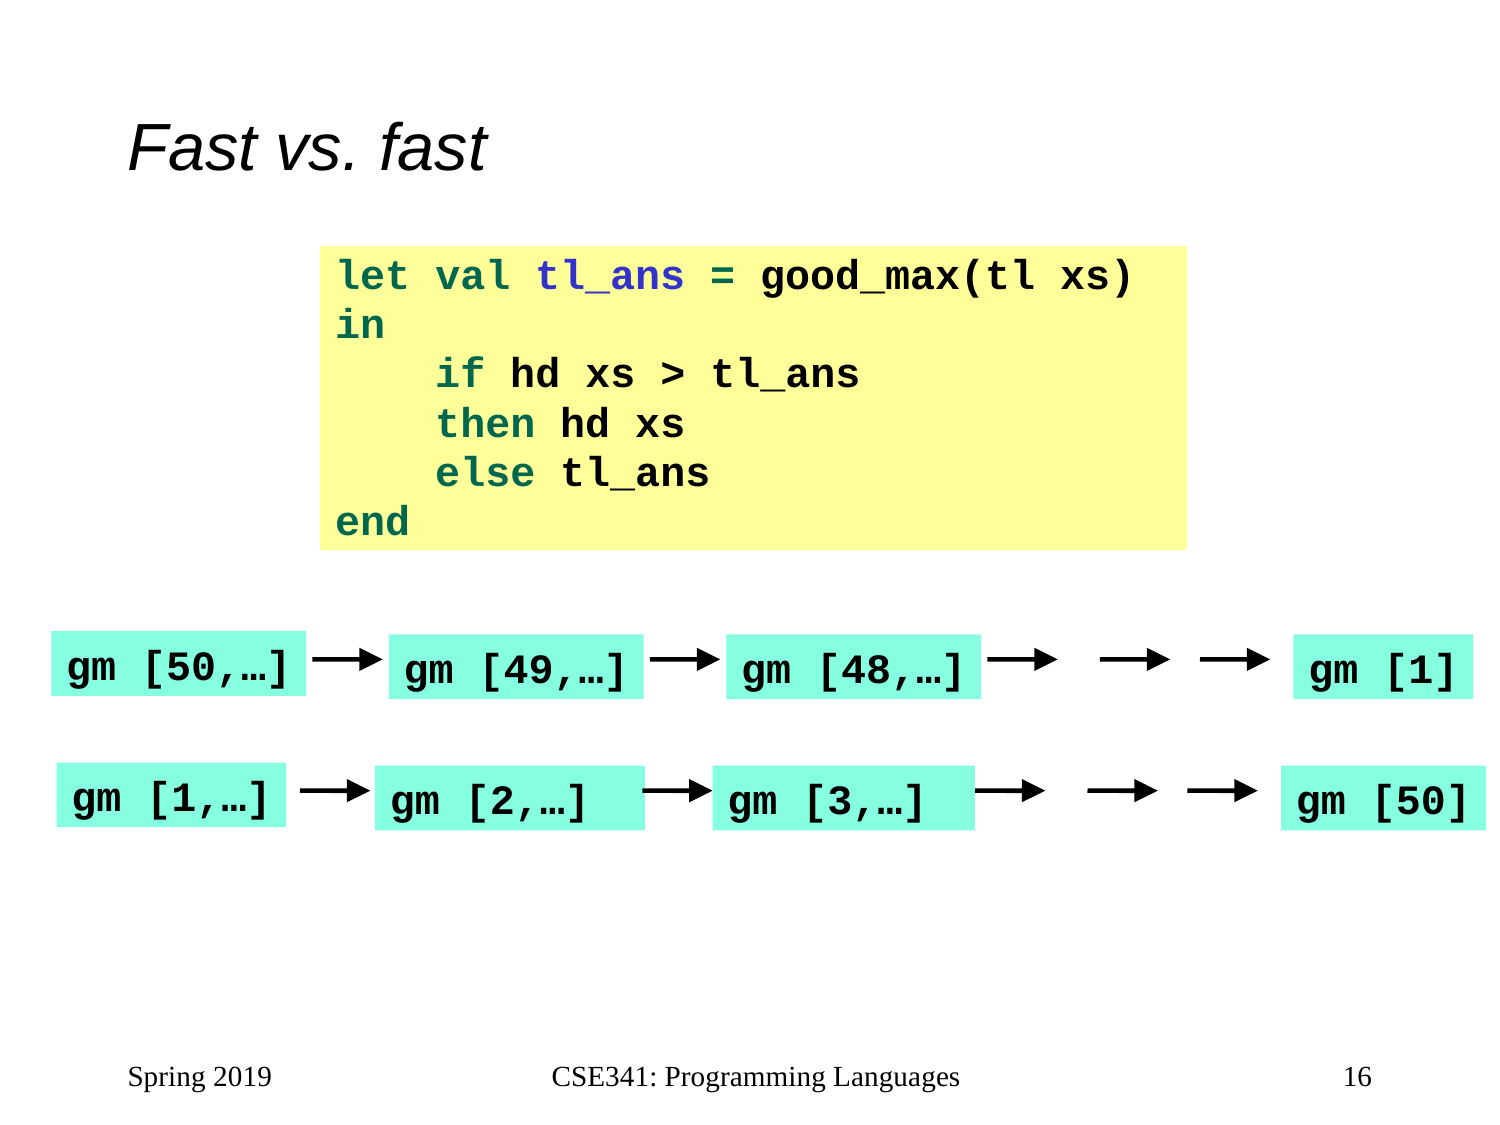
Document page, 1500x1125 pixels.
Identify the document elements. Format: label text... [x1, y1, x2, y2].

text_box [1199, 649, 1271, 670]
footer CSE341: Programming Languages [474, 1049, 1038, 1125]
text_box gm [1] [1293, 634, 1474, 700]
text_box gm [1,…] [56, 762, 287, 828]
text_box gm [2,…] [374, 765, 645, 831]
text_box gm [49,…] [388, 634, 644, 700]
text_box [642, 780, 712, 802]
slide_number 16 [1074, 1049, 1388, 1125]
text_box gm [48,…] [726, 634, 982, 700]
text_box gm [50,…] [51, 631, 307, 696]
title Fast vs. fast [112, 49, 1388, 238]
text_box [649, 649, 721, 670]
text_box [987, 649, 1058, 670]
text_box gm [3,…] [712, 765, 975, 831]
text_box gm [50] [1281, 765, 1486, 831]
text_box let val tl_ans = good_max(tl xs) in if hd xs > tl_ans then hd xs else tl_ans end [320, 246, 1188, 550]
text_box [1087, 780, 1158, 802]
slide_number Spring 2019 [112, 1049, 426, 1125]
text_box [974, 780, 1046, 802]
text_box [312, 649, 383, 670]
text_box [299, 780, 371, 802]
text_box [1187, 780, 1258, 802]
text_box [1099, 649, 1171, 670]
